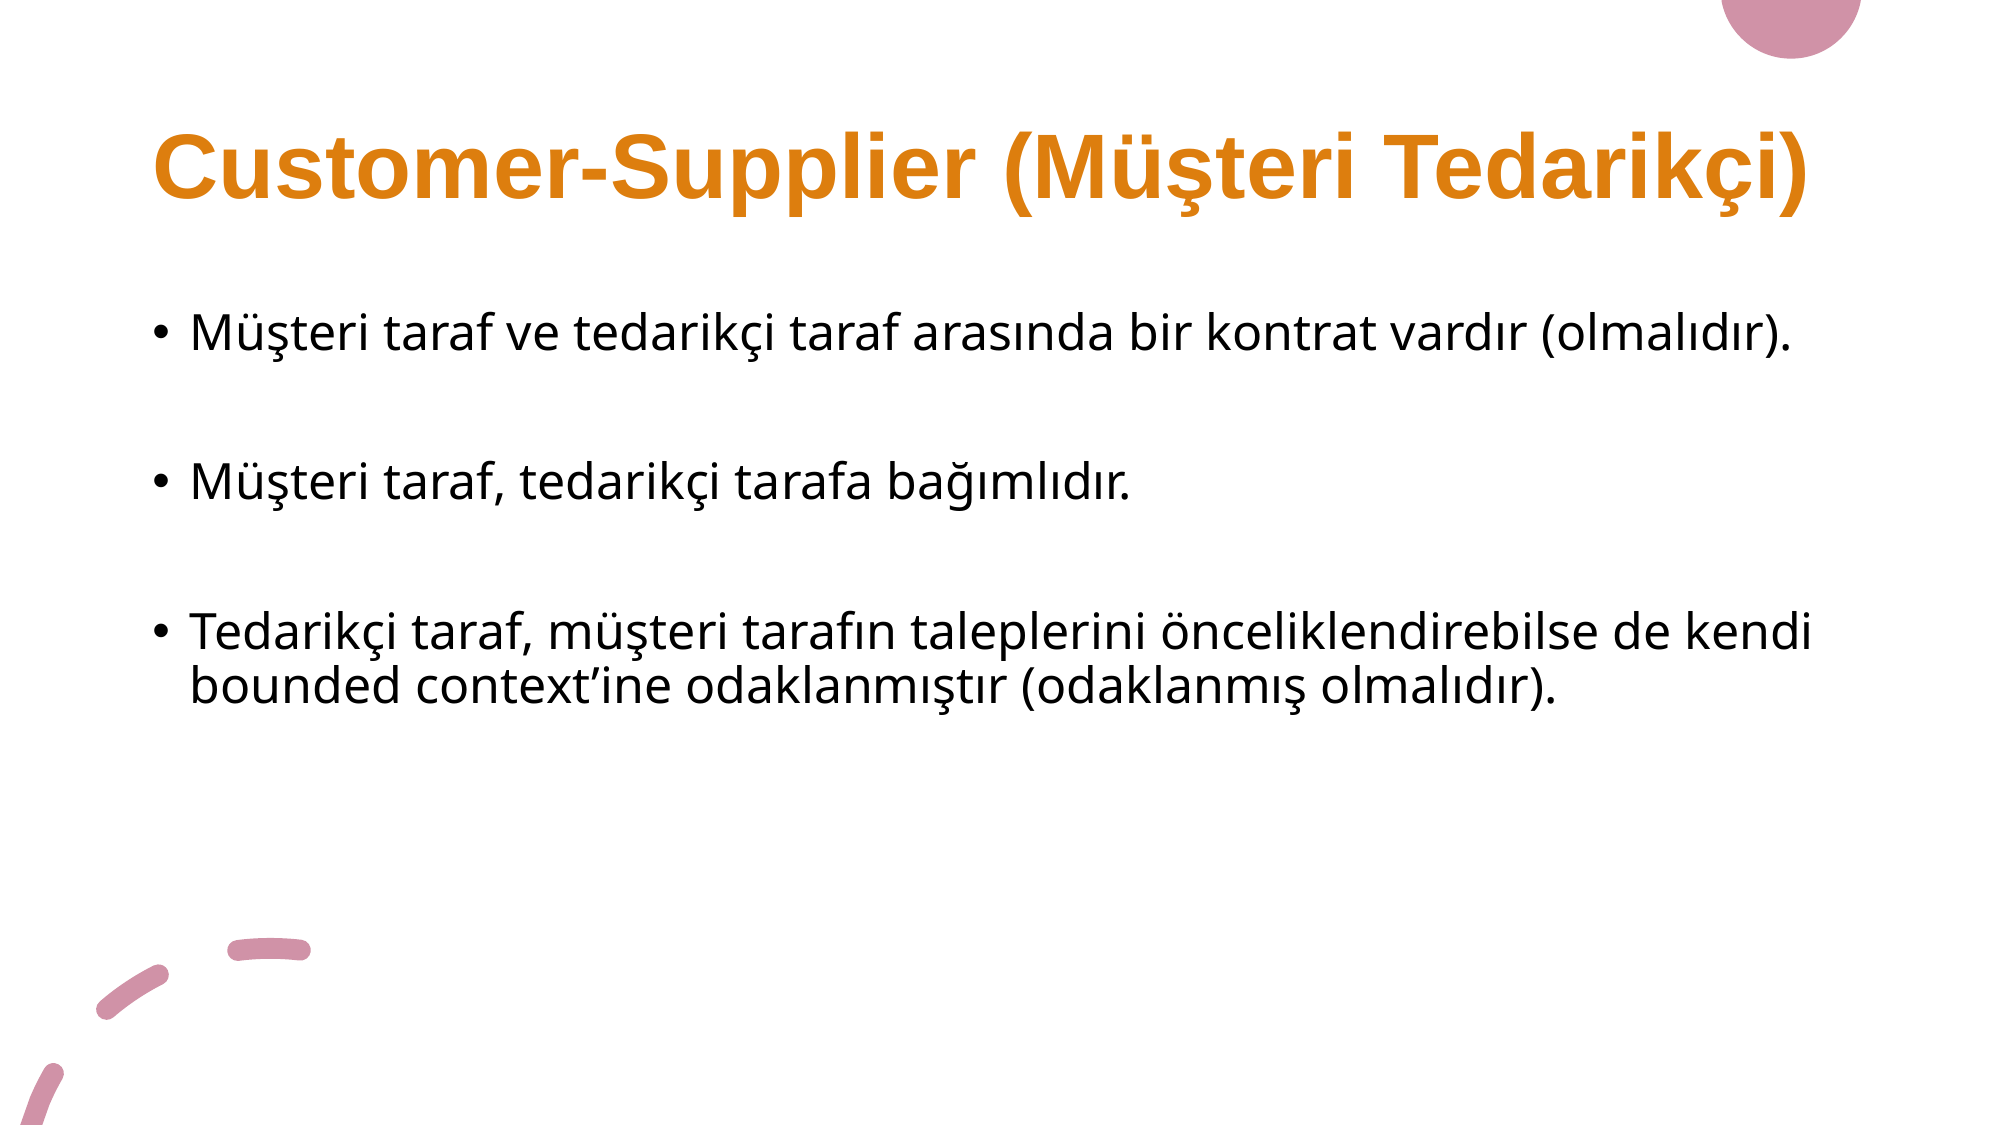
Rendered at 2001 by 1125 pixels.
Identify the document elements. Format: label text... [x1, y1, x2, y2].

title Customer-Supplier (Müşteri Tedarikçi) [137, 59, 1863, 278]
list Müşteri taraf ve tedarikçi taraf arasında bir kontrat vardır (olmalıdır). Müşteri taraf, tedarikçi tarafa bağımlıdır. Tedarikçi taraf, müşteri tarafın taleplerini önceliklendirebilse de kendi bounded context’ine odaklanmıştır (odaklanmış olmalıdır). [137, 299, 1863, 933]
